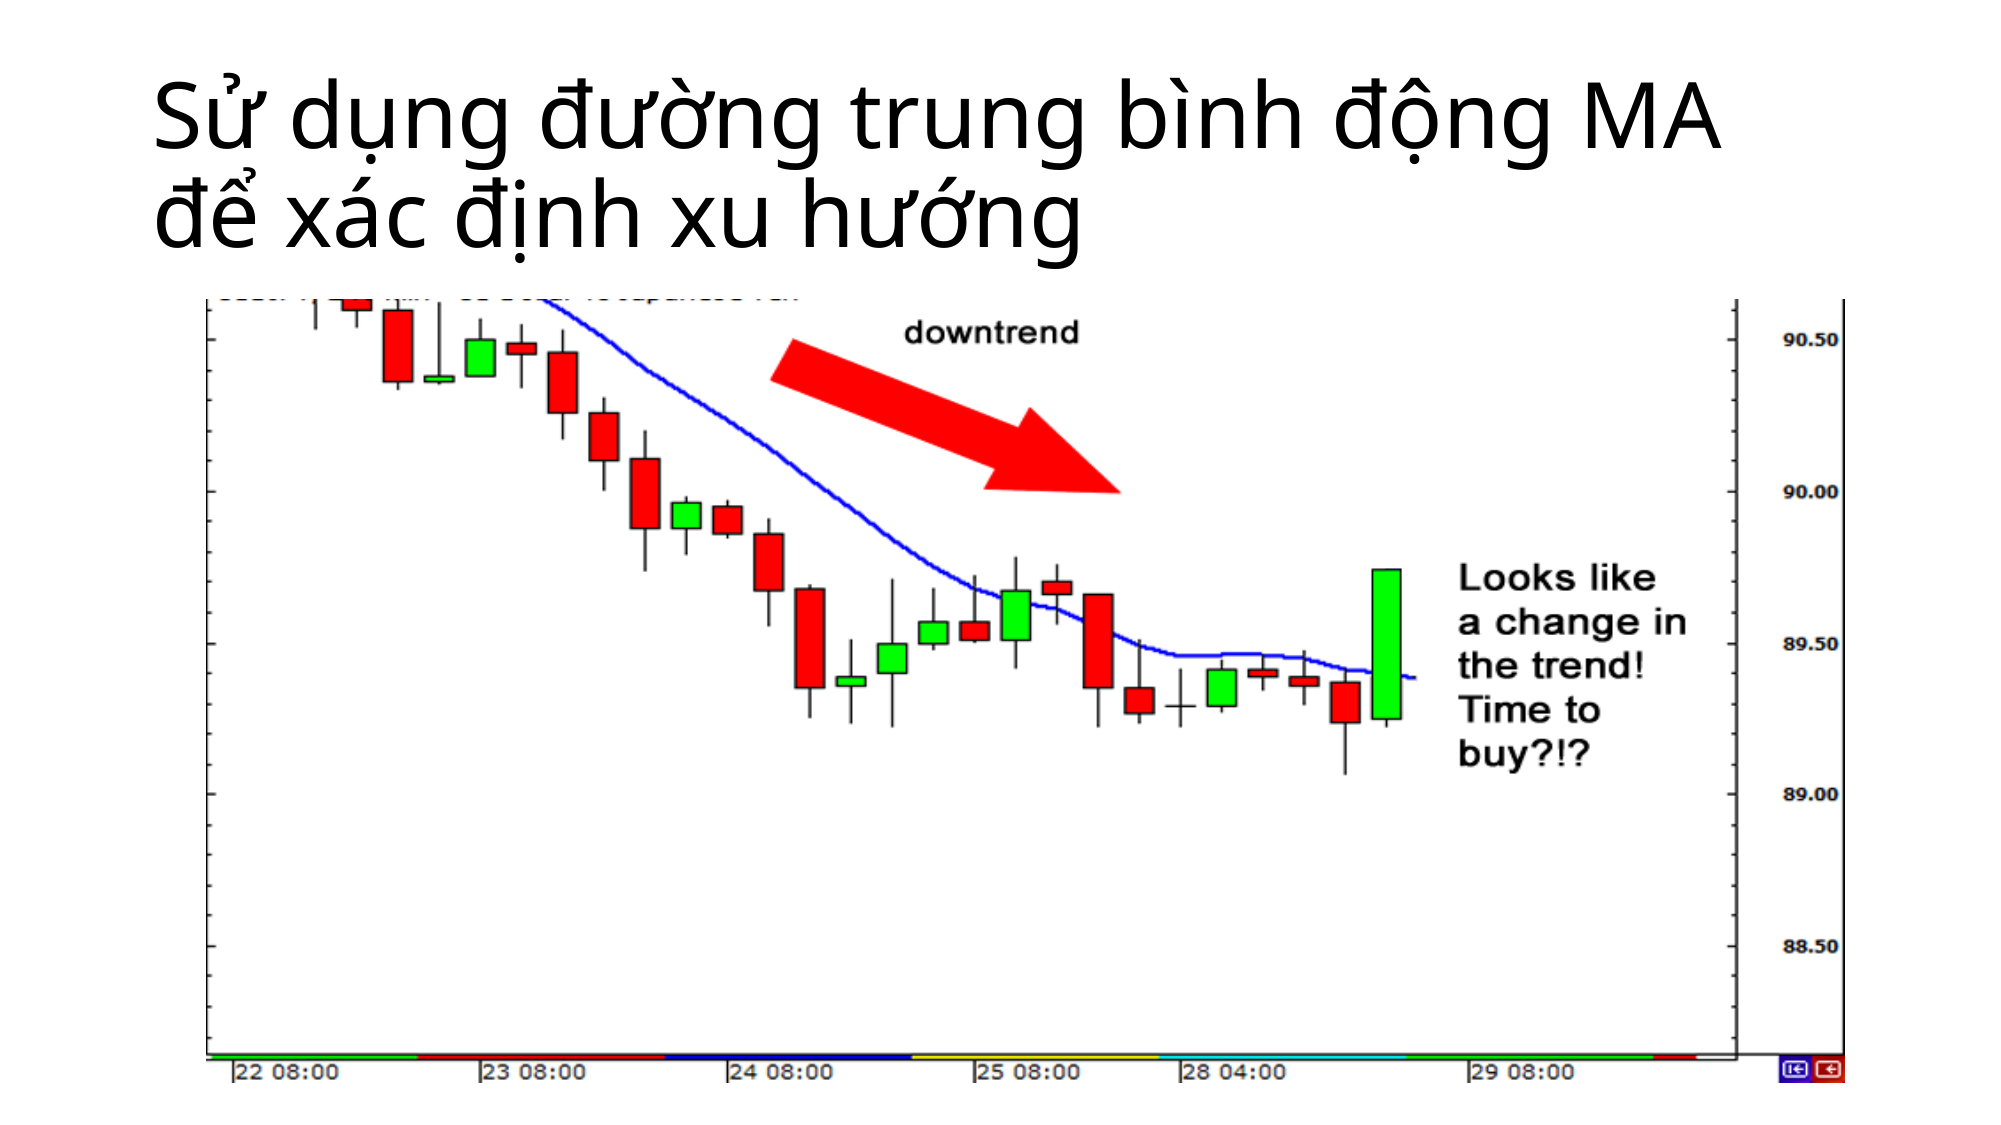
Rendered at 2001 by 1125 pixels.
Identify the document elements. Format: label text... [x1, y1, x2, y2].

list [206, 299, 1845, 1083]
title Sử dụng đường trung bình động MA để xác định xu hướng [137, 59, 1863, 278]
